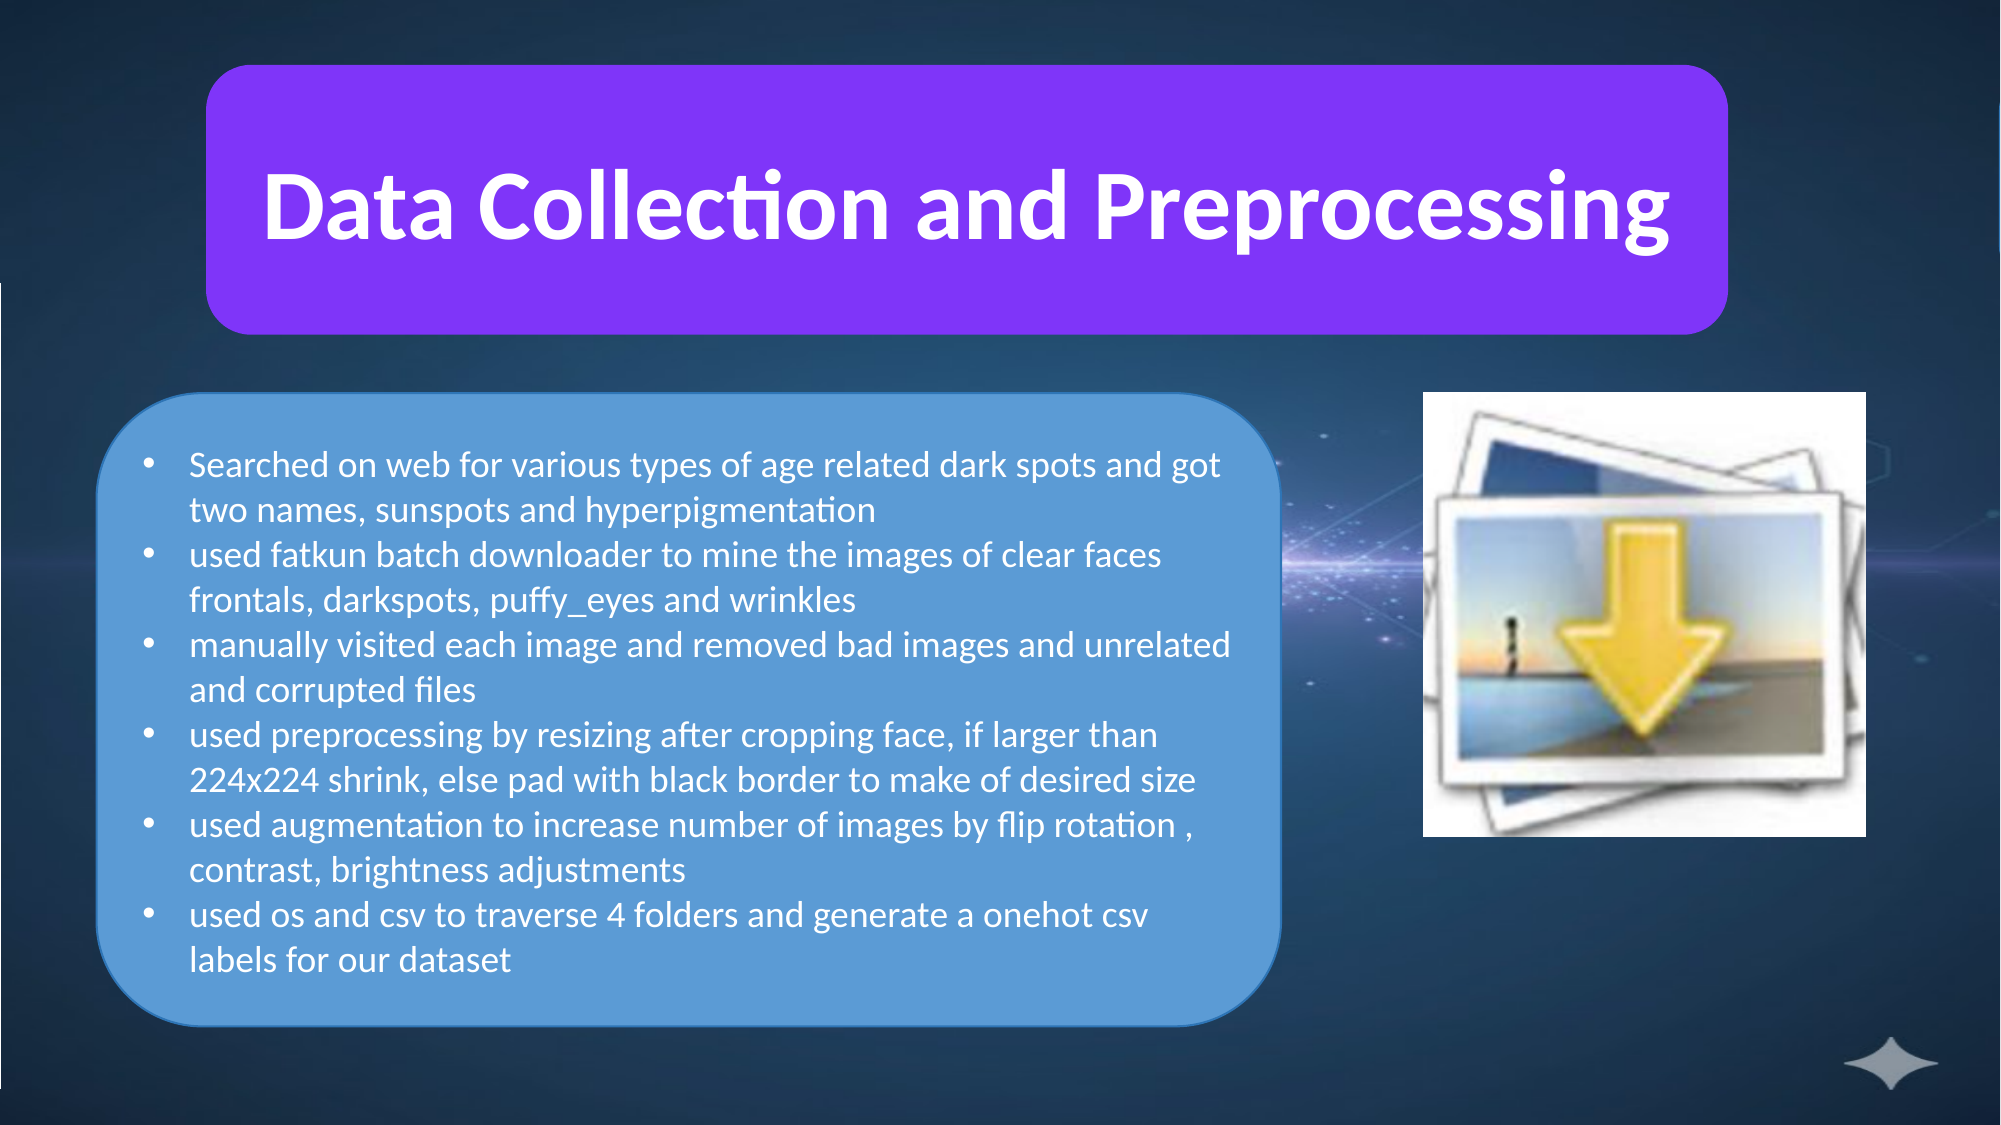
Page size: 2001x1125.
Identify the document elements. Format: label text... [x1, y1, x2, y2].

text_box Searched on web for various types of age related dark spots and got two names, sunspots and hyperpigmentation used fatkun batch downloader to mine the images of clear faces frontals, darkspots, puffy_eyes and wrinkles manually visited each image and removed bad images and unrelated and corrupted files used preprocessing by resizing after cropping face, if larger than 224x224 shrink, else pad with black border to make of desired size used augmentation to increase number of images by flip rotation , contrast, brightness adjustments used os and csv to traverse 4 folders and generate a onehot csv labels for our dataset [95, 392, 1283, 1028]
text_box Data Collection and Preprocessing [205, 63, 1730, 336]
picture [0, 0, 2001, 1125]
